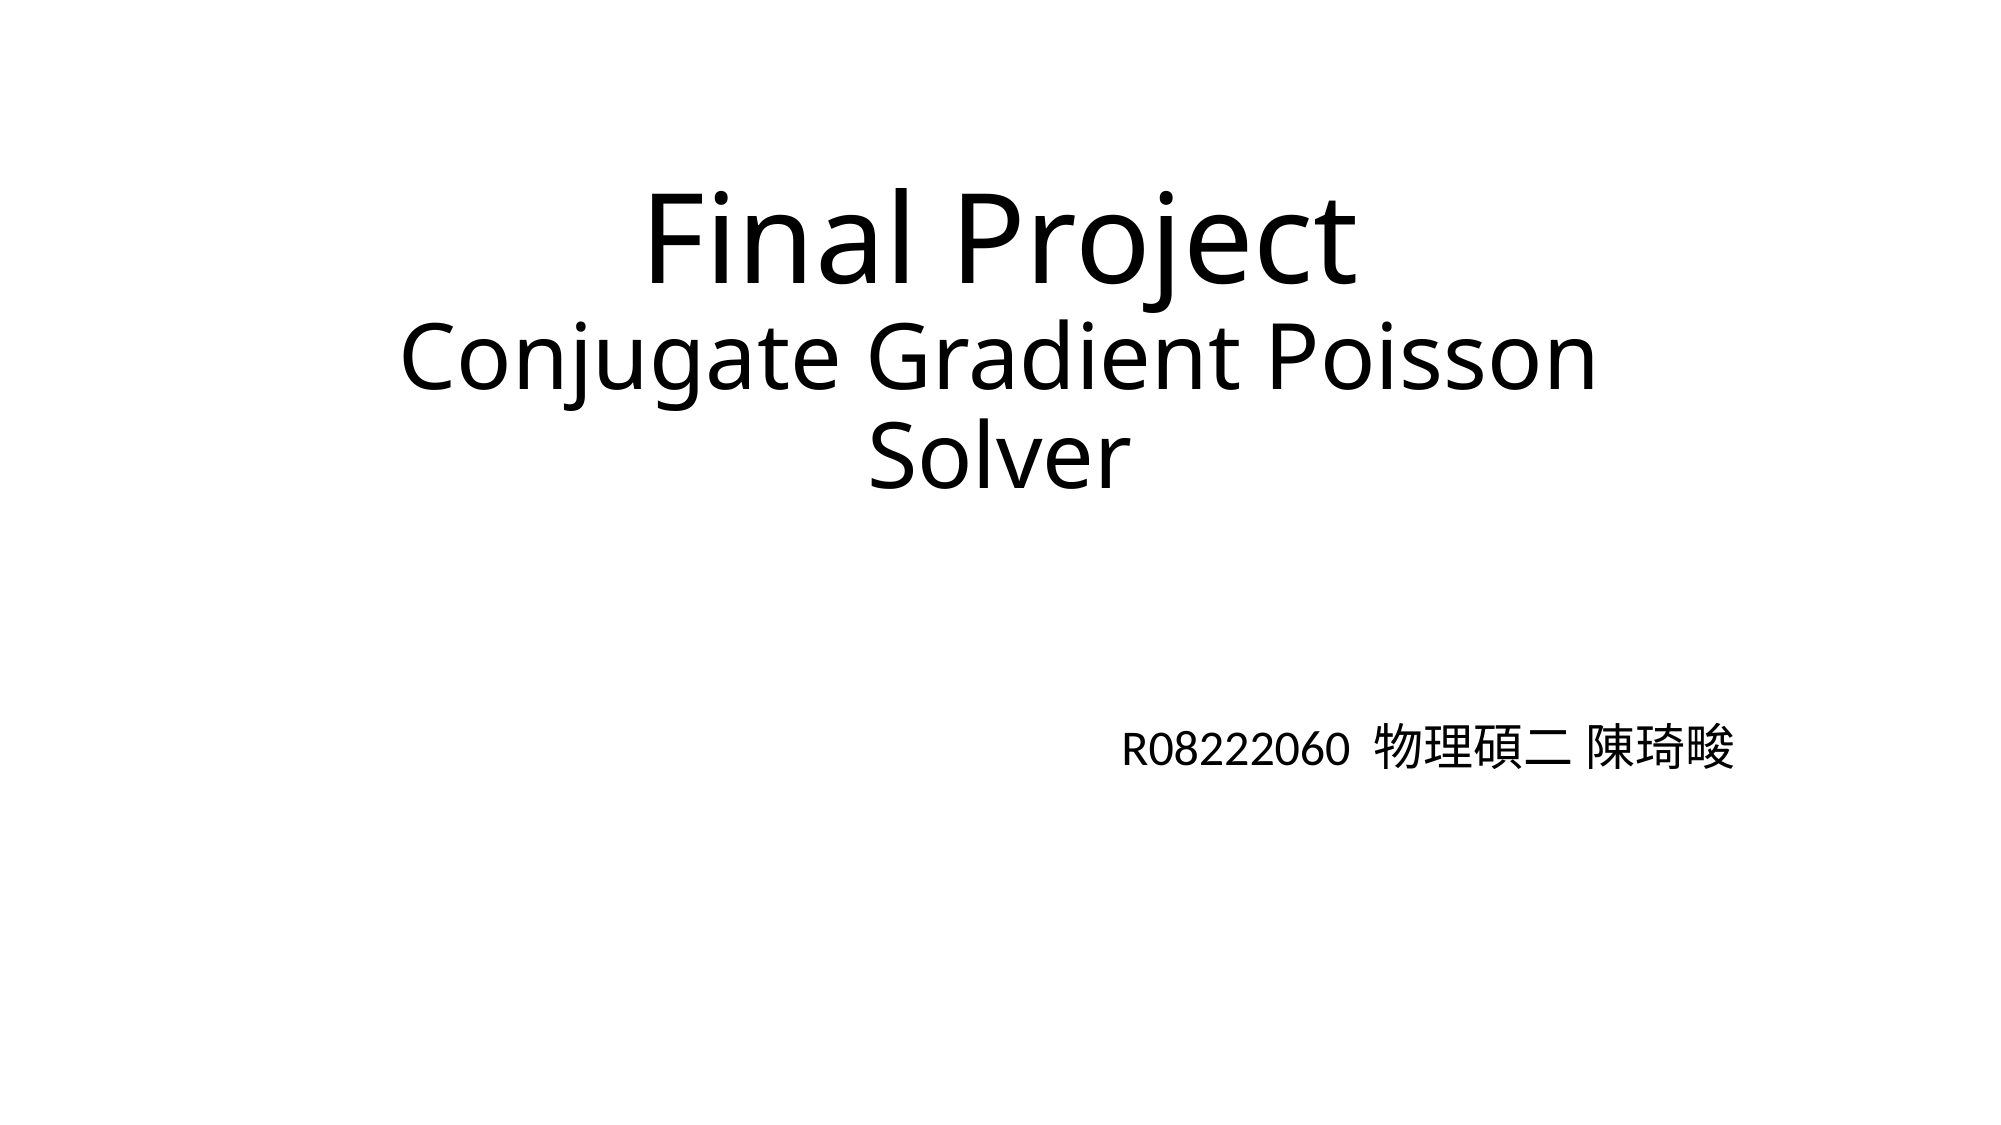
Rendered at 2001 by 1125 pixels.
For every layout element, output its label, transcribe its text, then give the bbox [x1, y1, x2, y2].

subtitle R08222060 物理碩二 陳琦畯 [249, 715, 1750, 987]
title Final Project Conjugate Gradient Poisson Solver [249, 124, 1750, 517]
